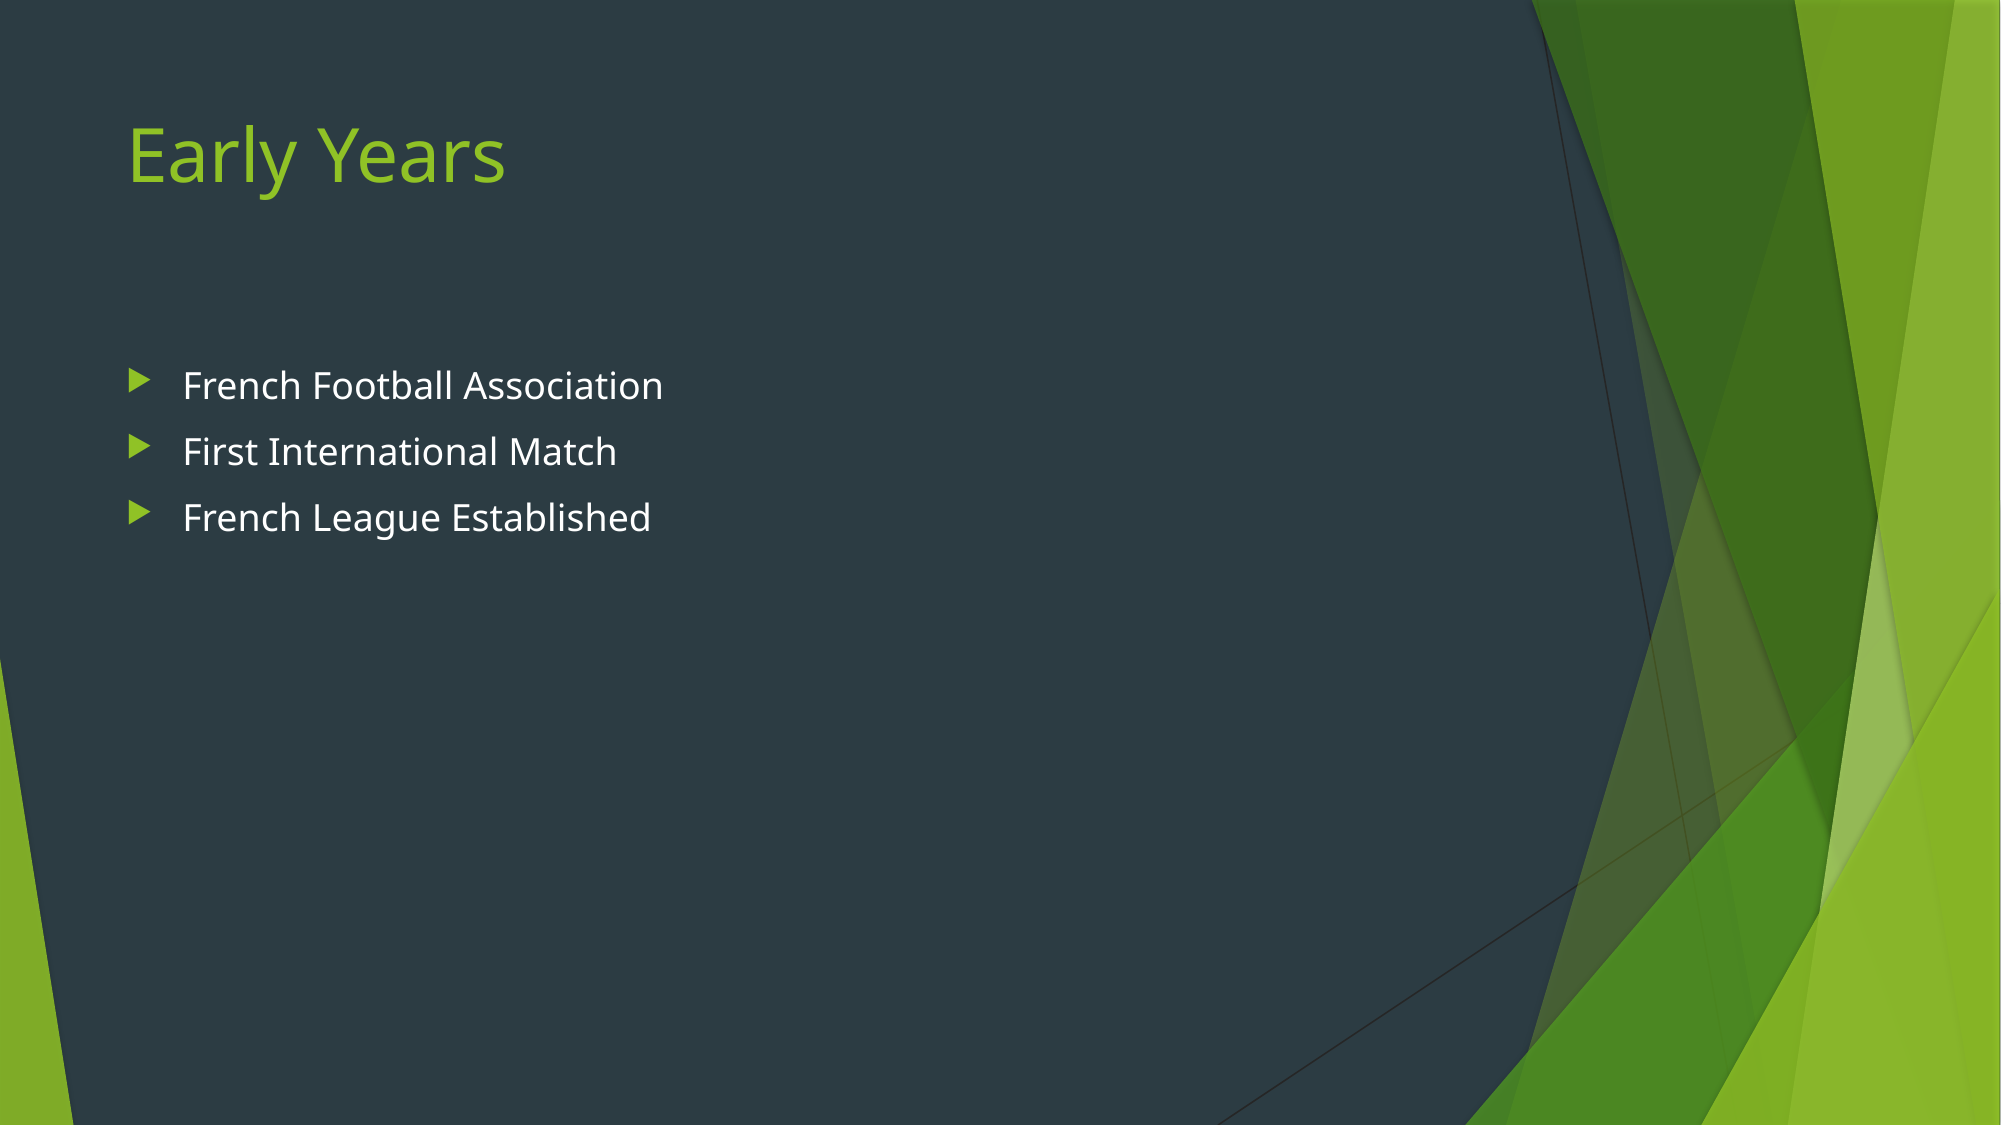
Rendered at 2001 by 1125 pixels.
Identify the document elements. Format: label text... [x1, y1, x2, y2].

title Early Years [111, 99, 1522, 317]
list French Football Association First International Match French League Established [111, 354, 1522, 992]
